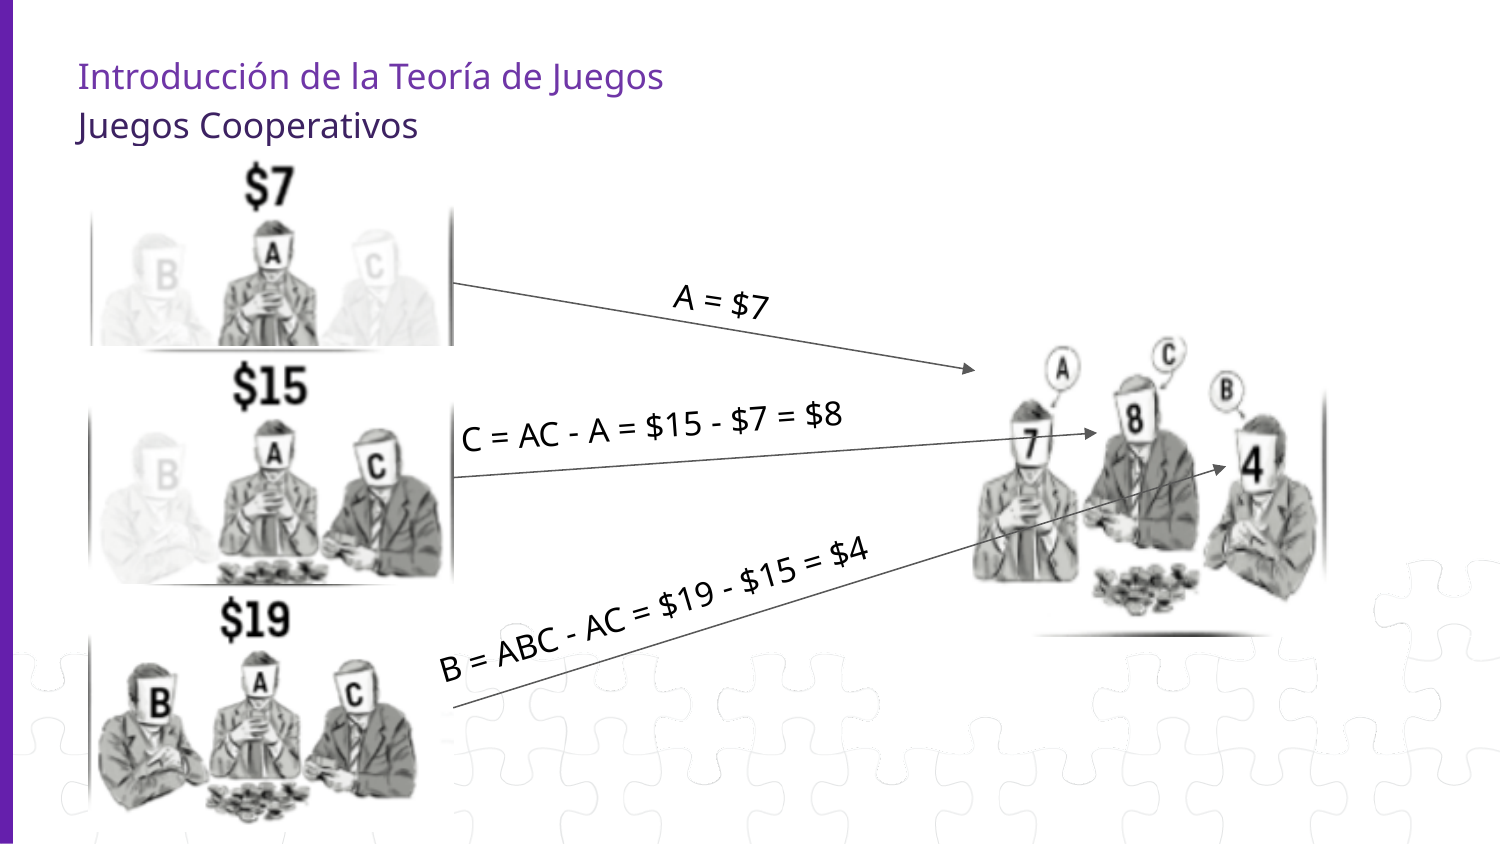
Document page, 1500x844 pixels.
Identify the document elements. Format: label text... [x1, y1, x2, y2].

text_box C = AC - A = $15 - $7 = $8 [457, 367, 960, 475]
text_box Juegos Cooperativos [77, 96, 1372, 142]
text_box [844, 284, 1500, 351]
picture [13, 146, 1500, 844]
text_box [681, 332, 806, 351]
text_box A = $7 [616, 247, 854, 356]
text_box Introducción de la Teoría de Juegos [77, 49, 1372, 95]
text_box B = ABC - AC = $19 - $15 = $4 [457, 480, 960, 703]
